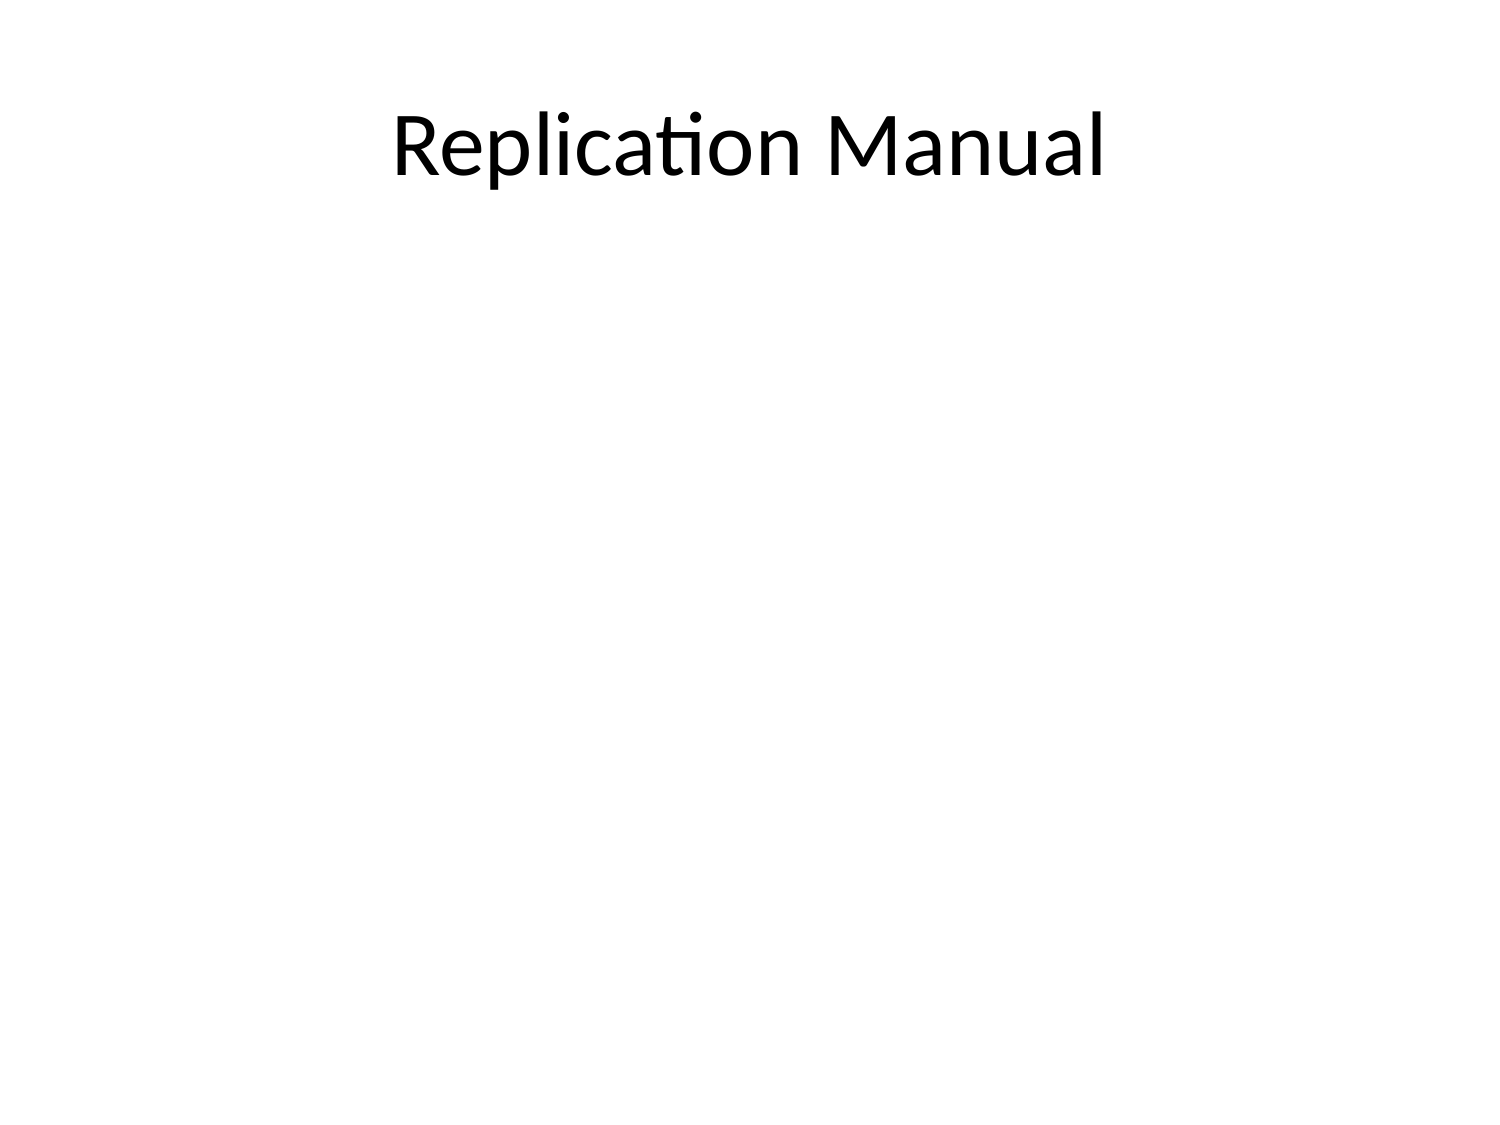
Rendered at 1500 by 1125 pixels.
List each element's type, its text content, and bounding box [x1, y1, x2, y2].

title Replication Manual [75, 45, 1425, 233]
